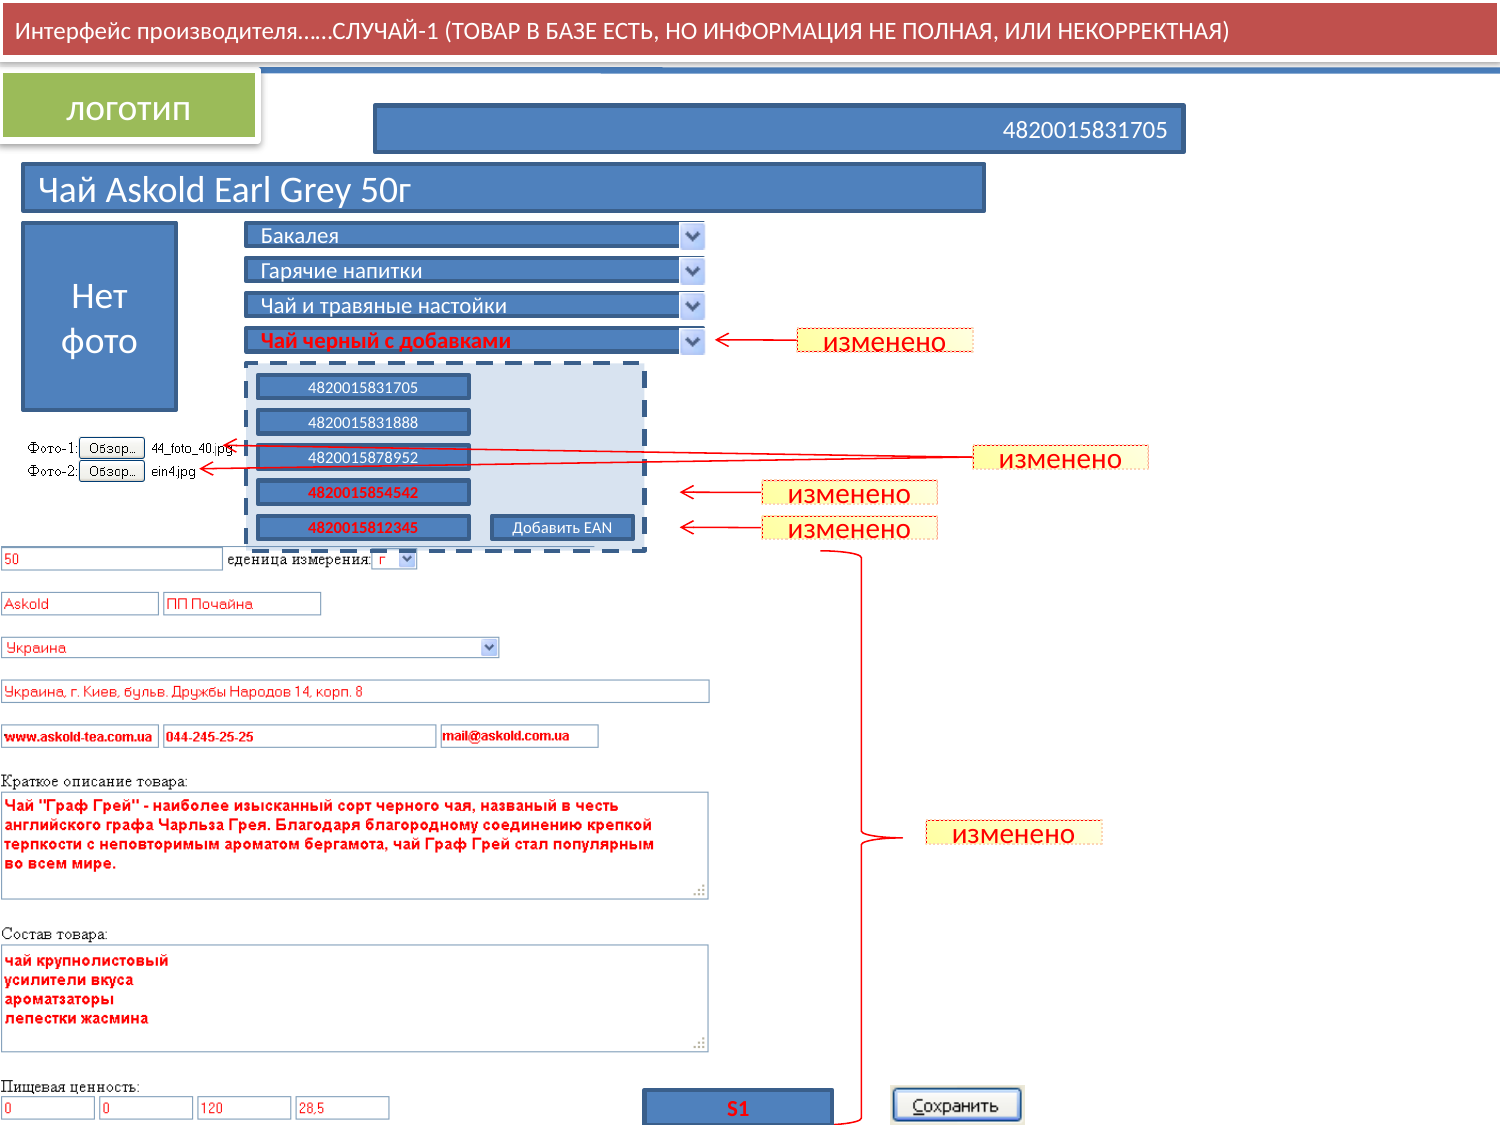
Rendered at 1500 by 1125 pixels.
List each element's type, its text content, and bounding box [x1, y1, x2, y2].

text_box Гарячие напитки [244, 256, 678, 283]
picture [0, 546, 716, 1125]
text_box S1 [720, 1088, 834, 1125]
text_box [198, 456, 973, 469]
text_box 4820015831888 [256, 408, 471, 436]
picture [23, 433, 235, 486]
text_box [244, 361, 647, 443]
picture [679, 257, 707, 285]
text_box 4820015831705 [373, 103, 1186, 154]
text_box изменено [971, 443, 1150, 471]
text_box Чай черный с добавками [244, 326, 678, 354]
text_box изменено [924, 818, 1104, 846]
text_box логотип [0, 78, 261, 144]
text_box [222, 445, 973, 456]
text_box Чай и травяные настойки [244, 291, 676, 318]
picture [679, 222, 707, 250]
text_box изменено [795, 326, 975, 354]
text_box [820, 550, 904, 1125]
text_box Нет фото [21, 221, 178, 412]
text_box изменено [760, 514, 940, 541]
picture [679, 327, 707, 355]
text_box 4820015831705 [256, 373, 471, 400]
text_box Бакалея [244, 221, 678, 248]
text_box 4820015854542 [256, 478, 471, 506]
text_box Добавить EAN [490, 514, 635, 541]
text_box Интерфейс производителя……СЛУЧАЙ-1 (ТОВАР В БАЗЕ ЕСТЬ, НО ИНФОРМАЦИЯ НЕ ПОЛНАЯ, ИЛИ НЕКОРРЕКТНАЯ) [0, 0, 1500, 62]
text_box [244, 477, 647, 545]
text_box изменено [760, 478, 940, 506]
text_box 4820015812345 [256, 514, 471, 541]
picture [890, 1085, 1026, 1125]
text_box Чай Askold Earl Grey 50г [21, 162, 986, 213]
picture [679, 292, 707, 320]
